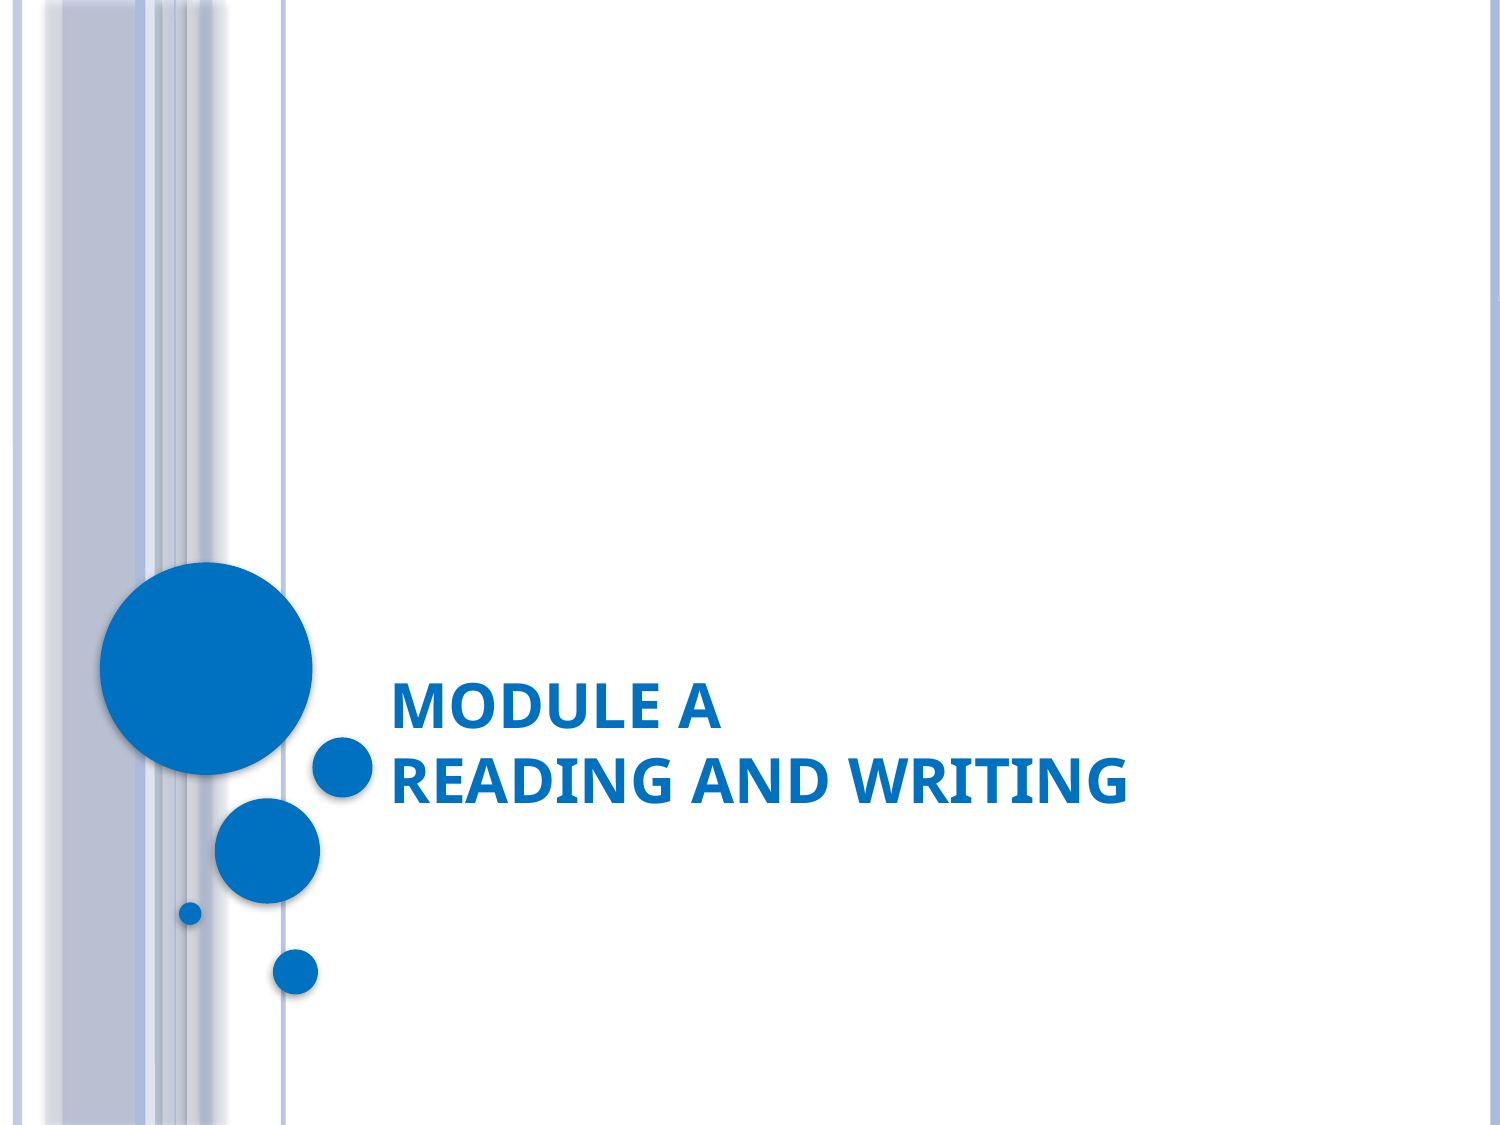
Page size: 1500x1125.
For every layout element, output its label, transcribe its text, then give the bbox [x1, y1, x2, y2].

title Module A Reading and Writing [375, 512, 1388, 824]
